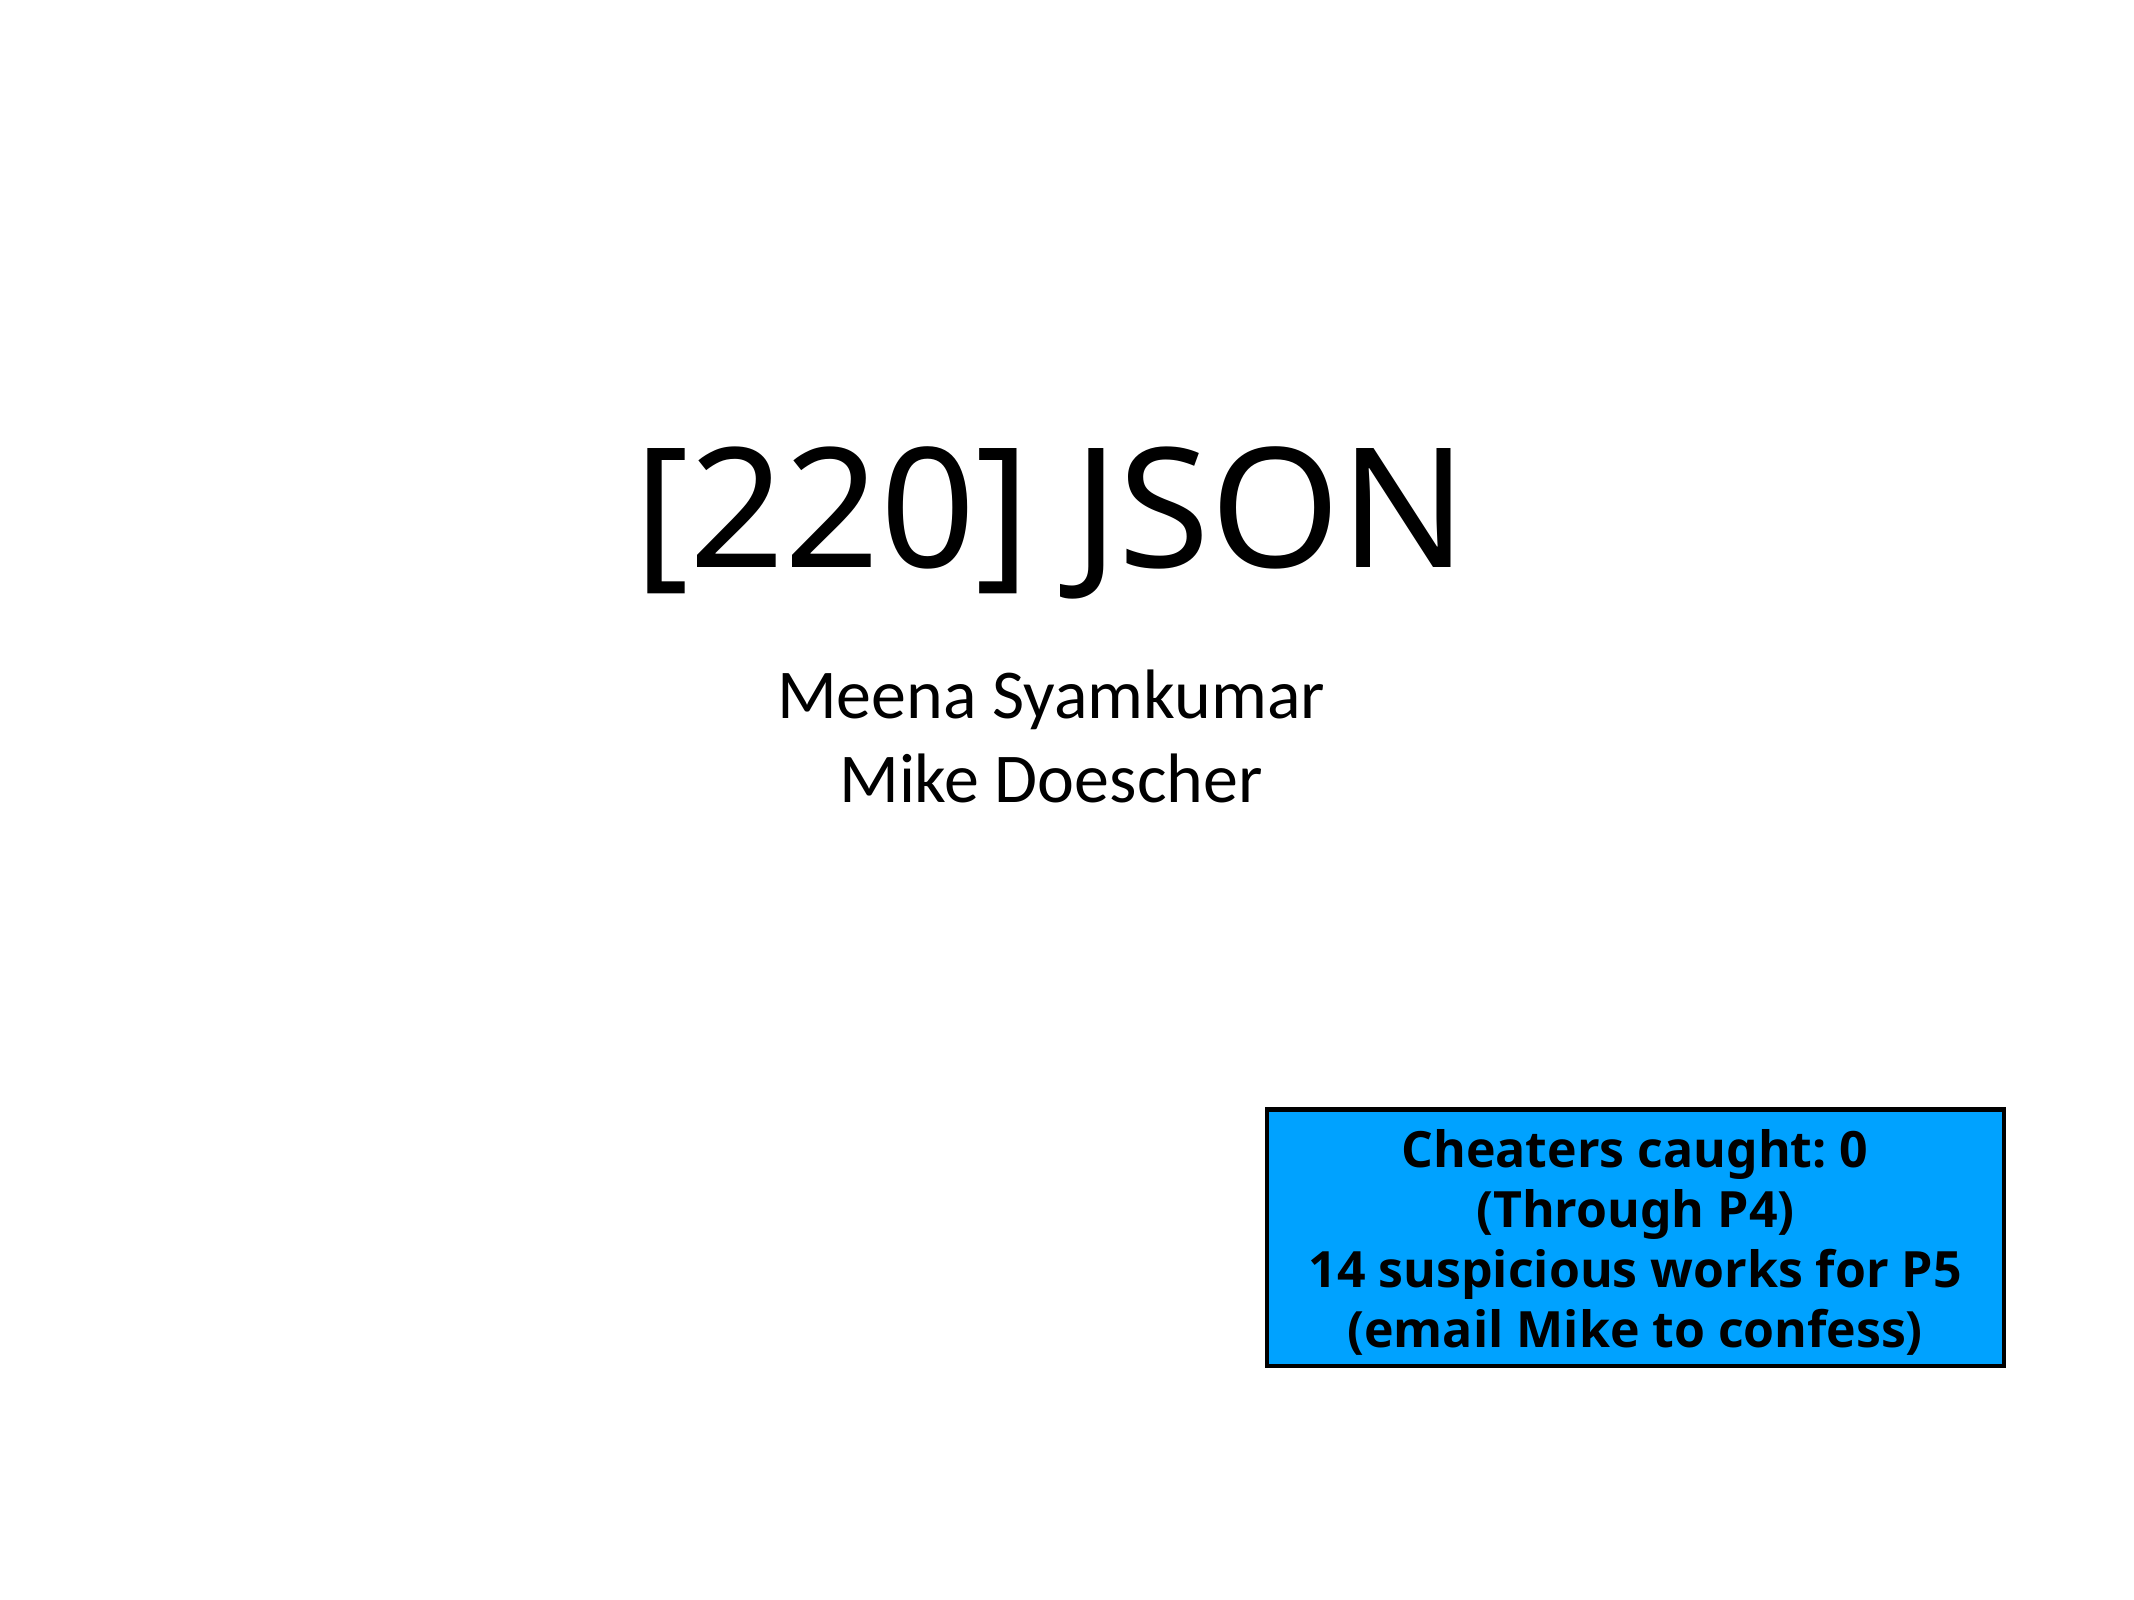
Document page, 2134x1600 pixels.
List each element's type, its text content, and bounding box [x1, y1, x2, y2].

text_box Cheaters caught: 0 (Through P4) 14 suspicious works for P5 (email Mike to confess) [1266, 1109, 2005, 1367]
title [220] JSON [18, 67, 2084, 610]
text_box Meena Syamkumar Mike Doescher [192, 640, 1910, 826]
